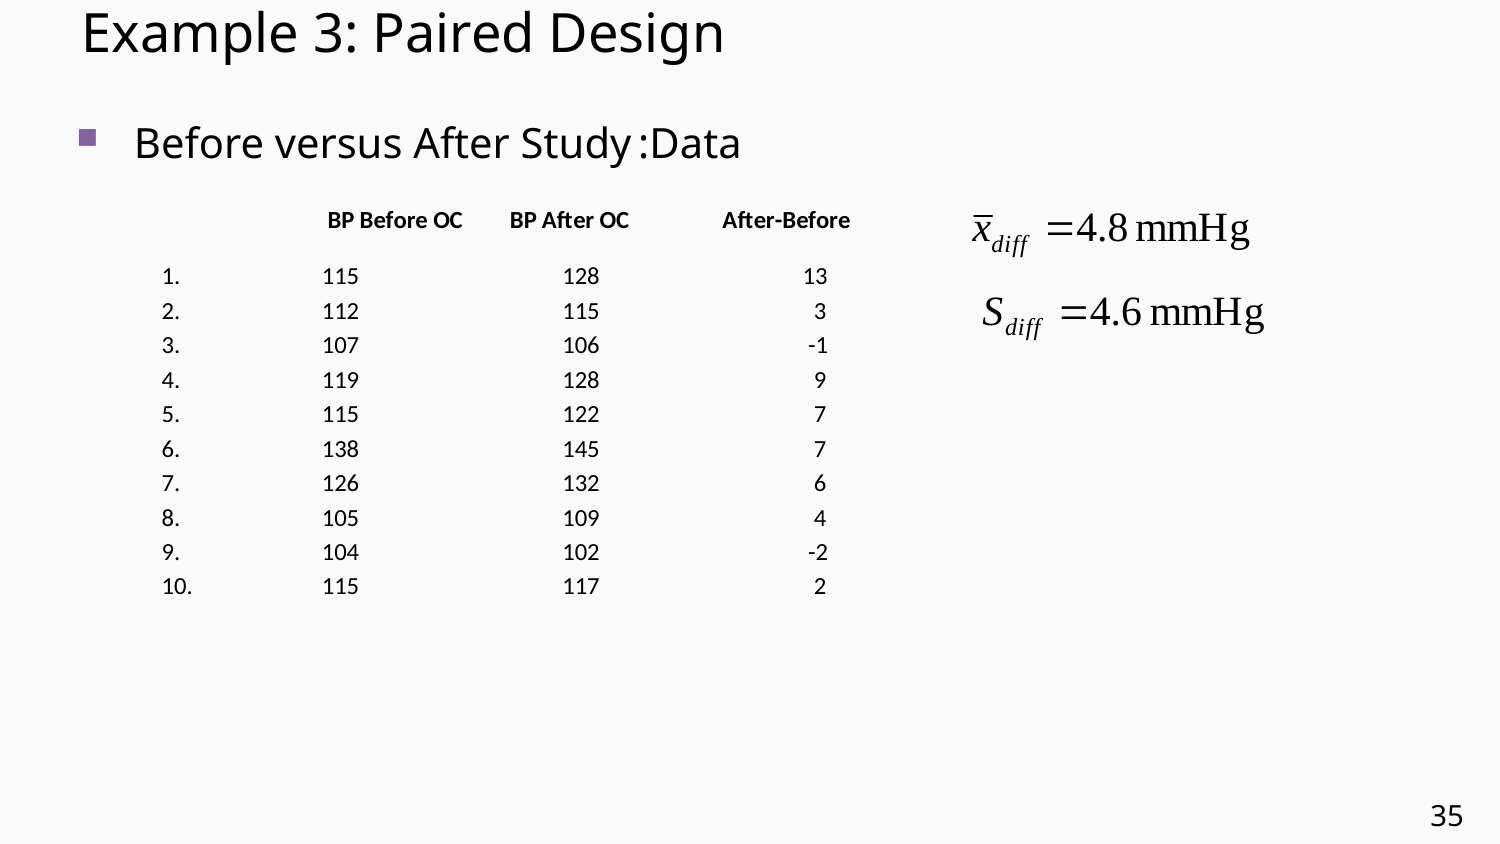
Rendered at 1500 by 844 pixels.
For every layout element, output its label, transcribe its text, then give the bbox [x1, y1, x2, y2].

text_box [974, 283, 1275, 350]
title Example 3: Paired Design [66, 16, 1444, 72]
slide_number 35 [1380, 789, 1480, 841]
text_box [964, 199, 1260, 267]
picture [161, 204, 1206, 629]
list Before versus After Study :Data [61, 108, 1439, 789]
